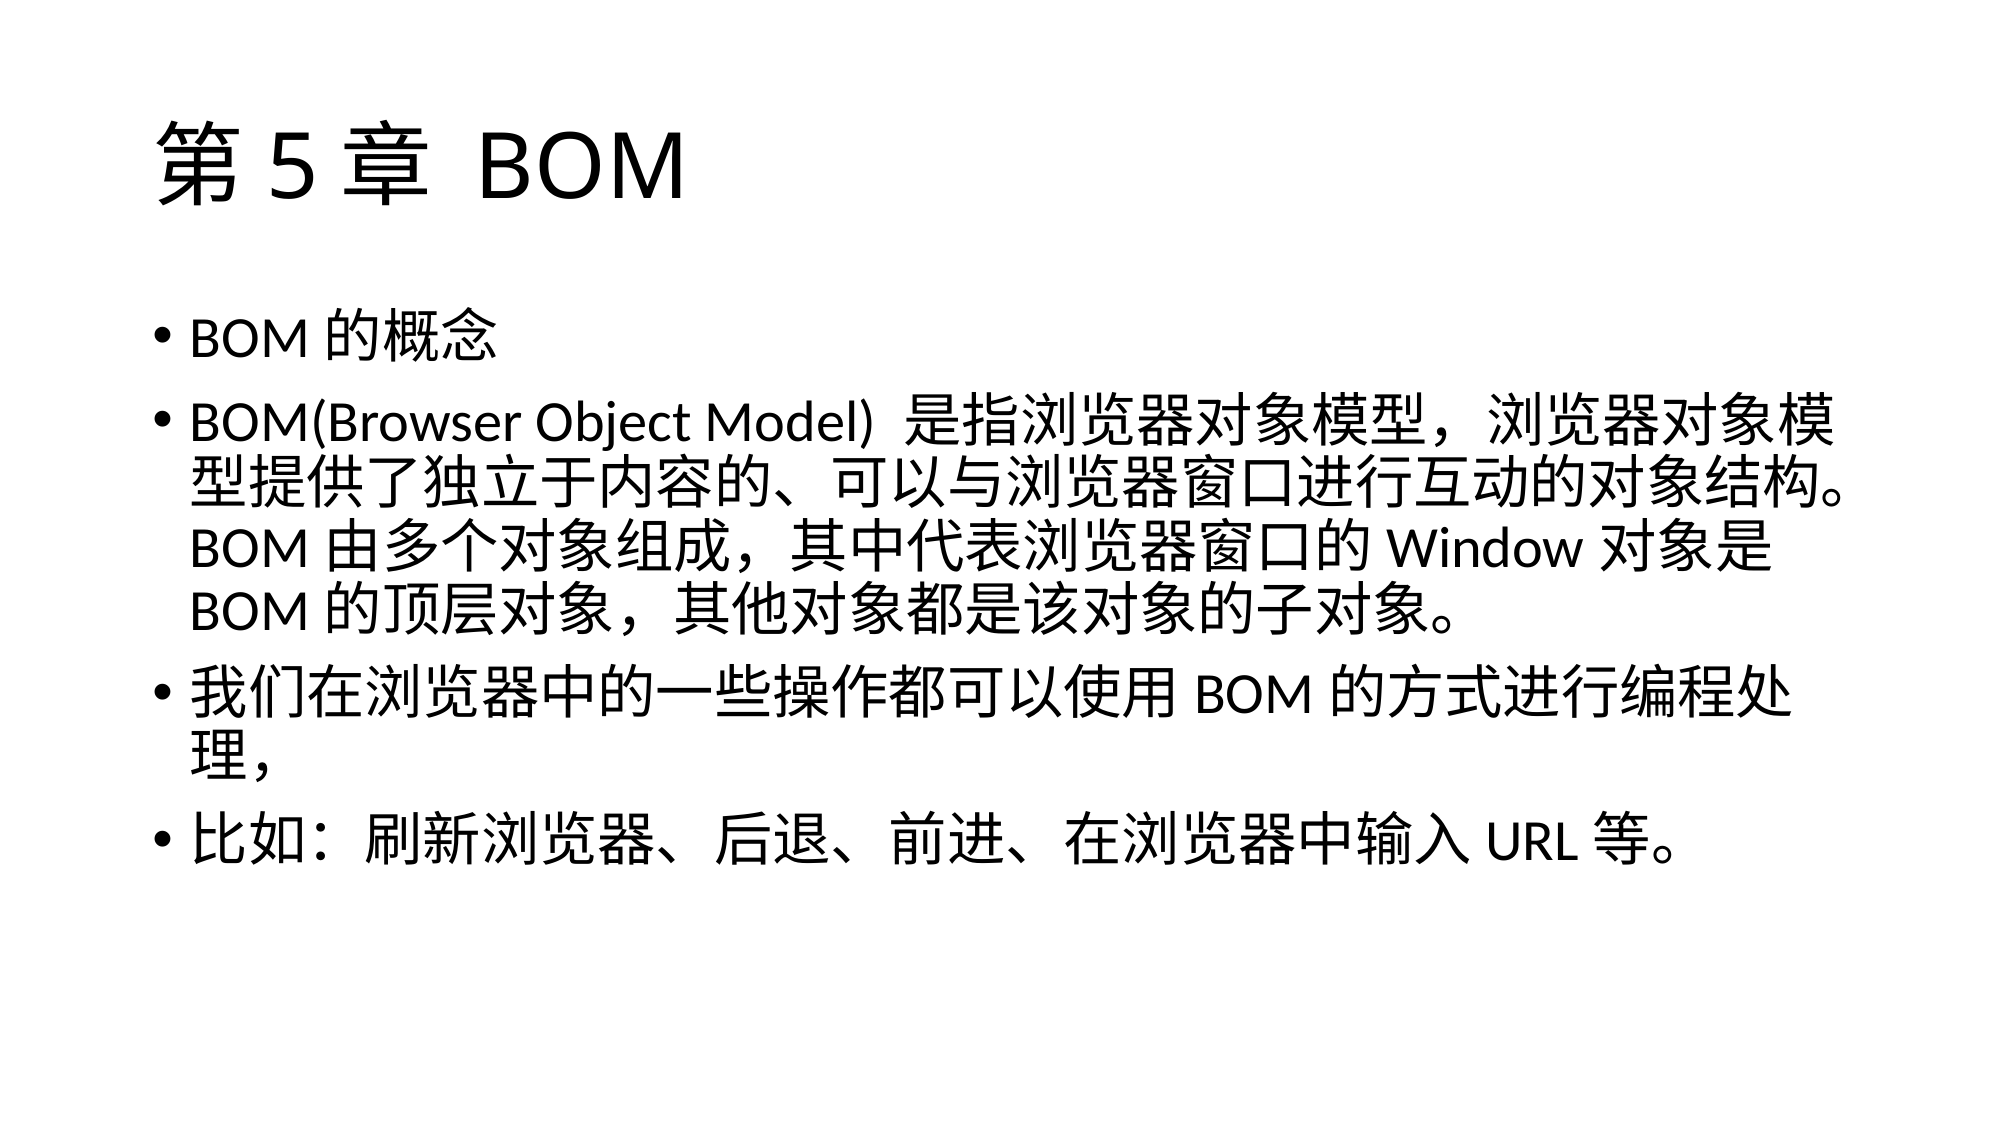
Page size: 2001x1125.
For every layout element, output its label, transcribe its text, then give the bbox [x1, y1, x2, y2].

title 第5章 BOM [137, 59, 1863, 278]
list BOM的概念 BOM(Browser Object Model) 是指浏览器对象模型，浏览器对象模型提供了独立于内容的、可以与浏览器窗口进行互动的对象结构。BOM由多个对象组成，其中代表浏览器窗口的Window对象是BOM的顶层对象，其他对象都是该对象的子对象。 我们在浏览器中的一些操作都可以使用BOM的方式进行编程处理， 比如：刷新浏览器、后退、前进、在浏览器中输入URL等。 [137, 299, 1863, 1014]
